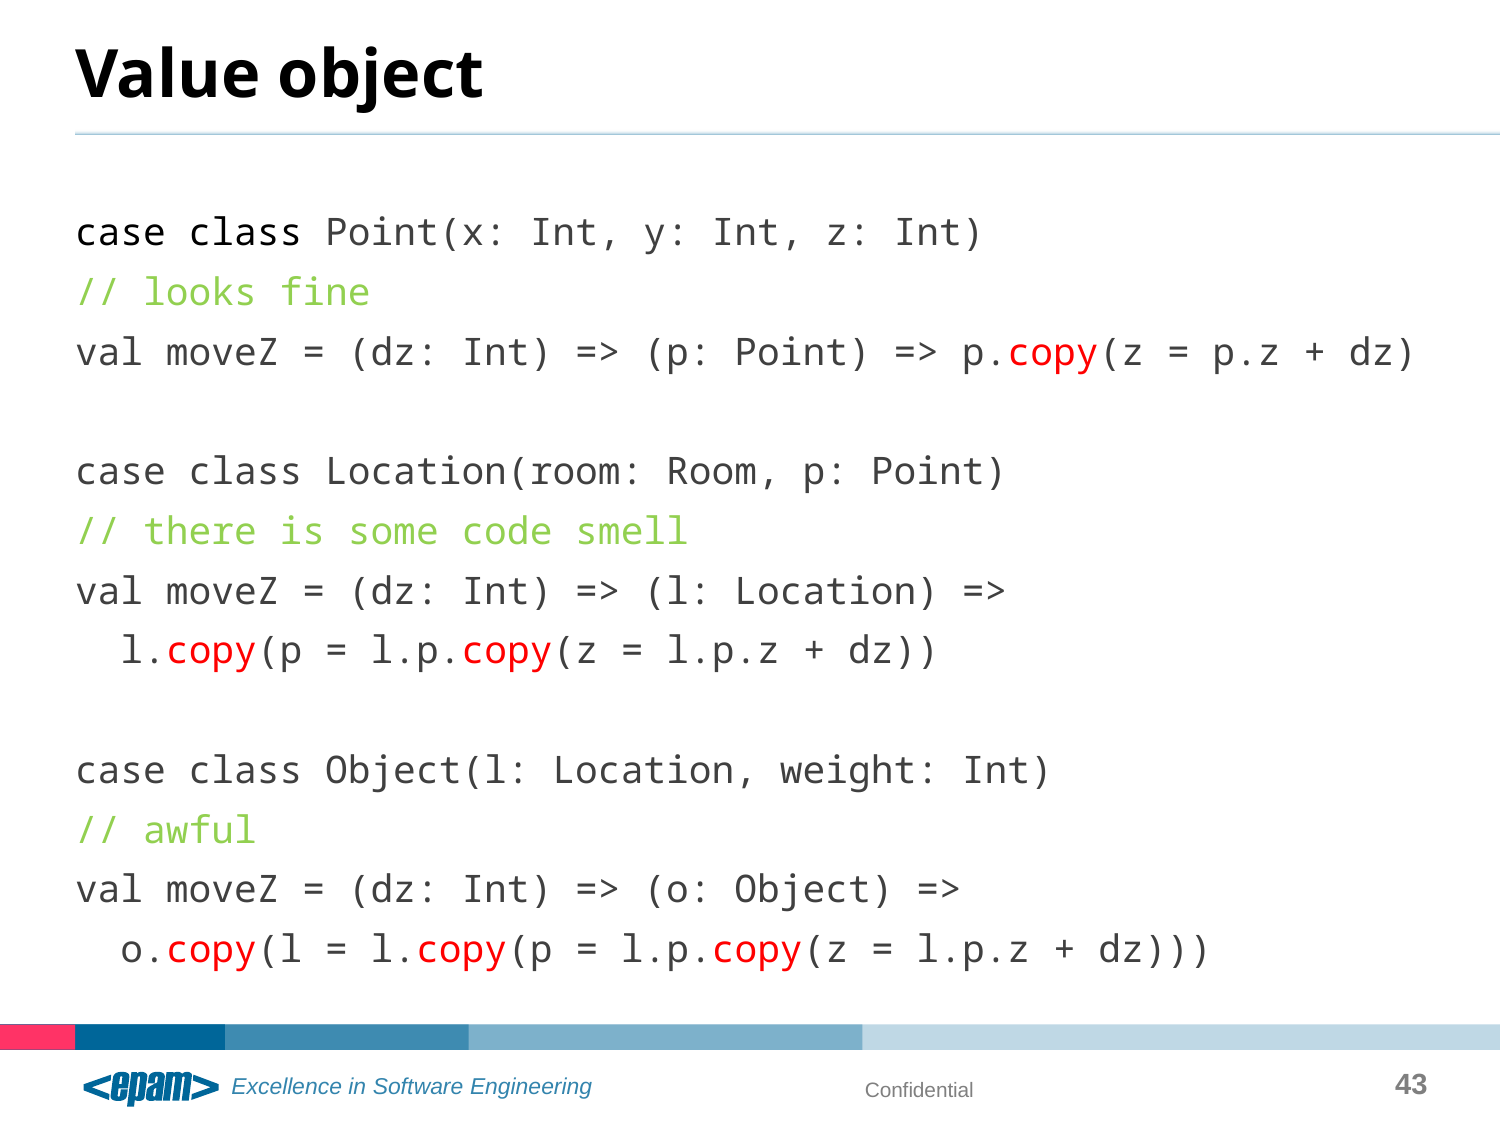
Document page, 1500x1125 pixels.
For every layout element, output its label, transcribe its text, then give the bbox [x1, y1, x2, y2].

list case class Point(x: Int, y: Int, z: Int) // looks fine val moveZ = (dz: Int) => (p: Point) => p.copy(z = p.z + dz) case class Location(room: Room, p: Point) // there is some code smell val moveZ = (dz: Int) => (l: Location) => l.copy(p = l.p.copy(z = l.p.z + dz)) case class Object(l: Location, weight: Int) // awful val moveZ = (dz: Int) => (o: Object) => o.copy(l = l.copy(p = l.p.copy(z = l.p.z + dz))) [60, 200, 1440, 1000]
title Value object [75, 45, 1500, 135]
slide_number 43 [1348, 1065, 1428, 1125]
footer Confidential [849, 1069, 1348, 1125]
